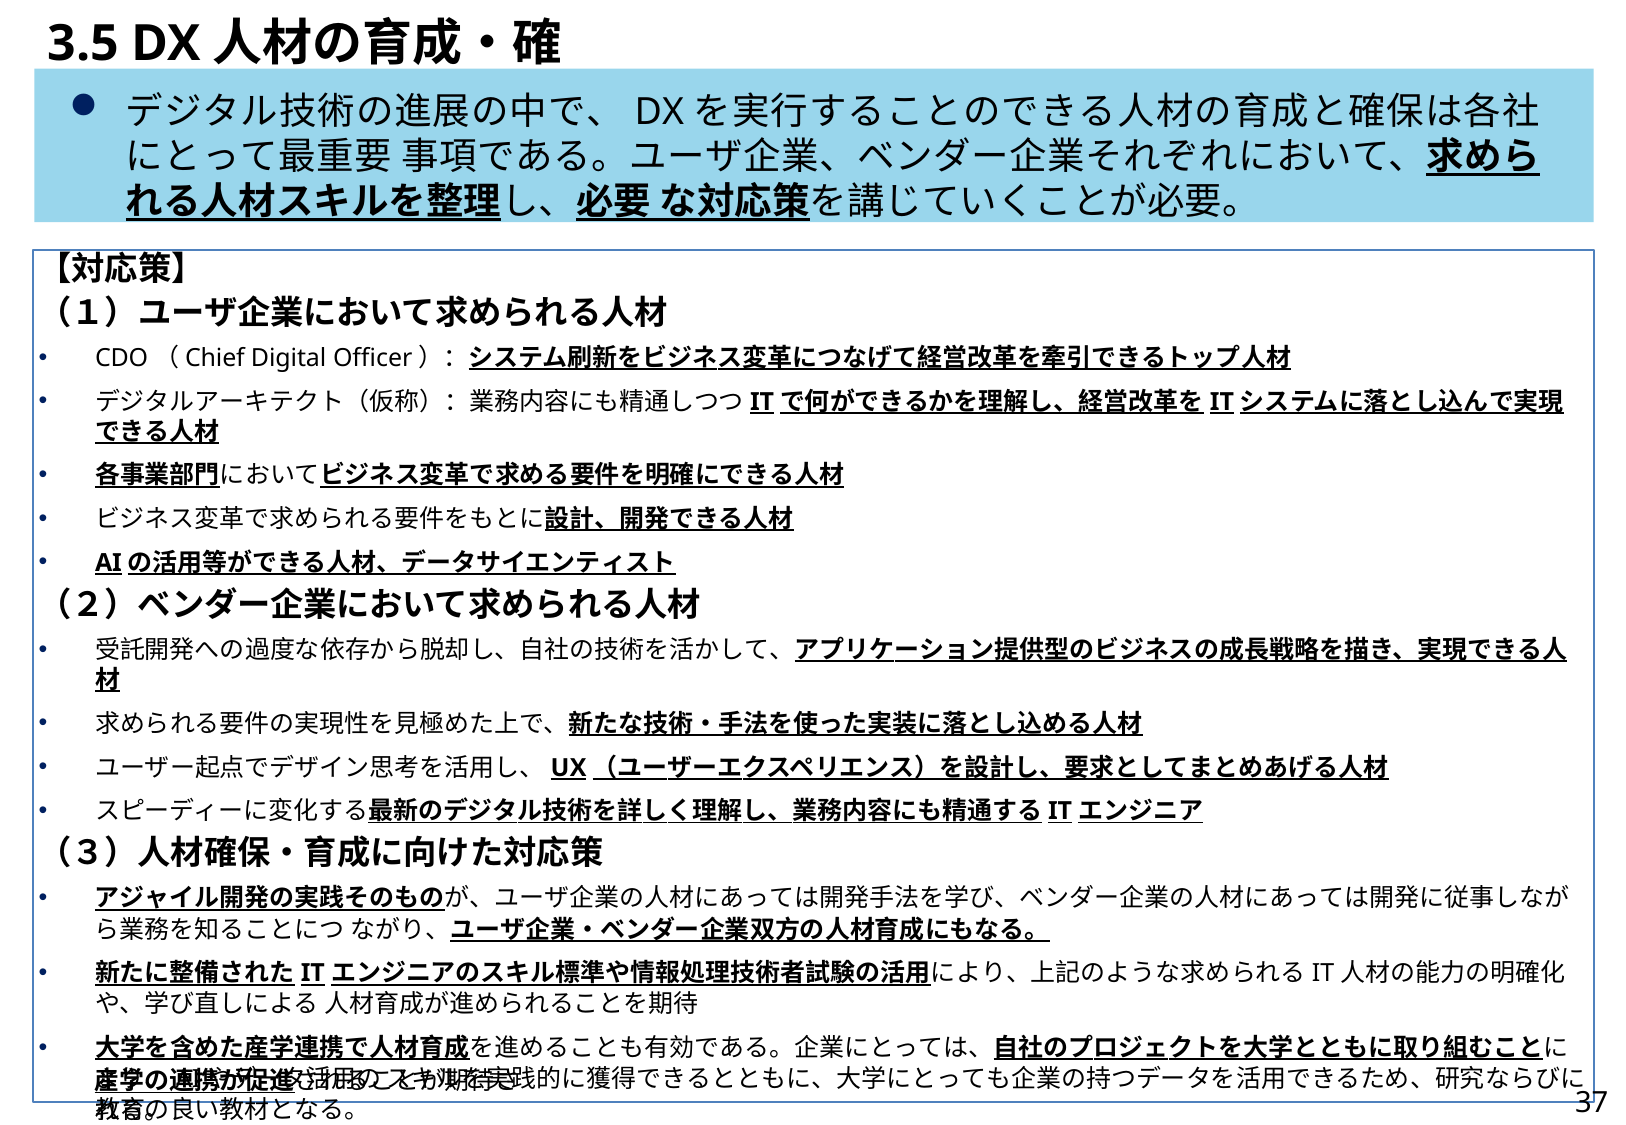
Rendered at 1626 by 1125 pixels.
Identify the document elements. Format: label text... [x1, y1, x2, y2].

text_box 37 [1589, 1080, 1614, 1118]
text_box 【対応策】 （１）ユーザ企業において求められる人材 CDO（Chief Digital Officer）：システム刷新をビジネス変革につなげて経営改革を牽引できるトップ人材 デジタルアーキテクト（仮称）：業務内容にも精通しつつITで何ができるかを理解し、経営改革をITシステムに落とし込んで実現できる人材 各事業部門においてビジネス変革で求める要件を明確にできる人材 ビジネス変革で求められる要件をもとに設計、開発できる人材 AIの活用等ができる人材、データサイエンティスト （２）ベンダー企業において求められる人材 受託開発への過度な依存から脱却し、自社の技術を活かして、アプリケーション提供型のビジネスの成長戦略を描き、実現できる人材 求められる要件の実現性を見極めた上で、新たな技術・手法を使った実装に落とし込める人材 ユーザー起点でデザイン思考を活用し、UX（ユーザーエクスペリエンス）を設計し、要求としてまとめあげる人材 スピーディーに変化する最新のデジタル技術を詳しく理解し、業務内容にも精通するITエンジニア （３）人材確保・育成に向けた対応策 アジャイル開発の実践そのものが、ユーザ企業の人材にあっては開発手法を学び、ベンダー企業の人材にあっては開発に従事しながら業務を知ることにつ ながり、ユーザ企業・ベンダー企業双方の人材育成にもなる。 新たに整備されたITエンジニアのスキル標準や情報処理技術者試験の活用により、上記のような求められるIT人材の能力の明確化や、学び直しによる 人材育成が進められることを期待 大学を含めた産学連携で人材育成を進めることも有効である。企業にとっては、自社のプロジェクトを大学とともに取り組むことにより、AIやデータ活用の スキルを実践的に獲得できるとともに、大学にとっても企業の持つデータを活用できるため、研究ならびに教育の良い教材となる。 2018年度より、第四次産業革命スキル習得講座認定制度が運用されている。大学及び大学と連携した民間の講座も増えてきていることから、今後も [36, 241, 1589, 1125]
title 3.5 DX人材の育成・確保 [45, 8, 599, 68]
text_box デジタル技術の進展の中で、DXを実行することのできる人材の育成と確保は各社にとって最重要 事項である。ユーザ企業、ベンダー企業それぞれにおいて、求められる人材スキルを整理し、必要 な対応策を講じていくことが必要。 [34, 68, 1594, 223]
text_box 産学の連携が促進されることが期待される。 [92, 1062, 531, 1125]
text_box [32, 249, 36, 1102]
text_box [1589, 249, 1594, 1080]
